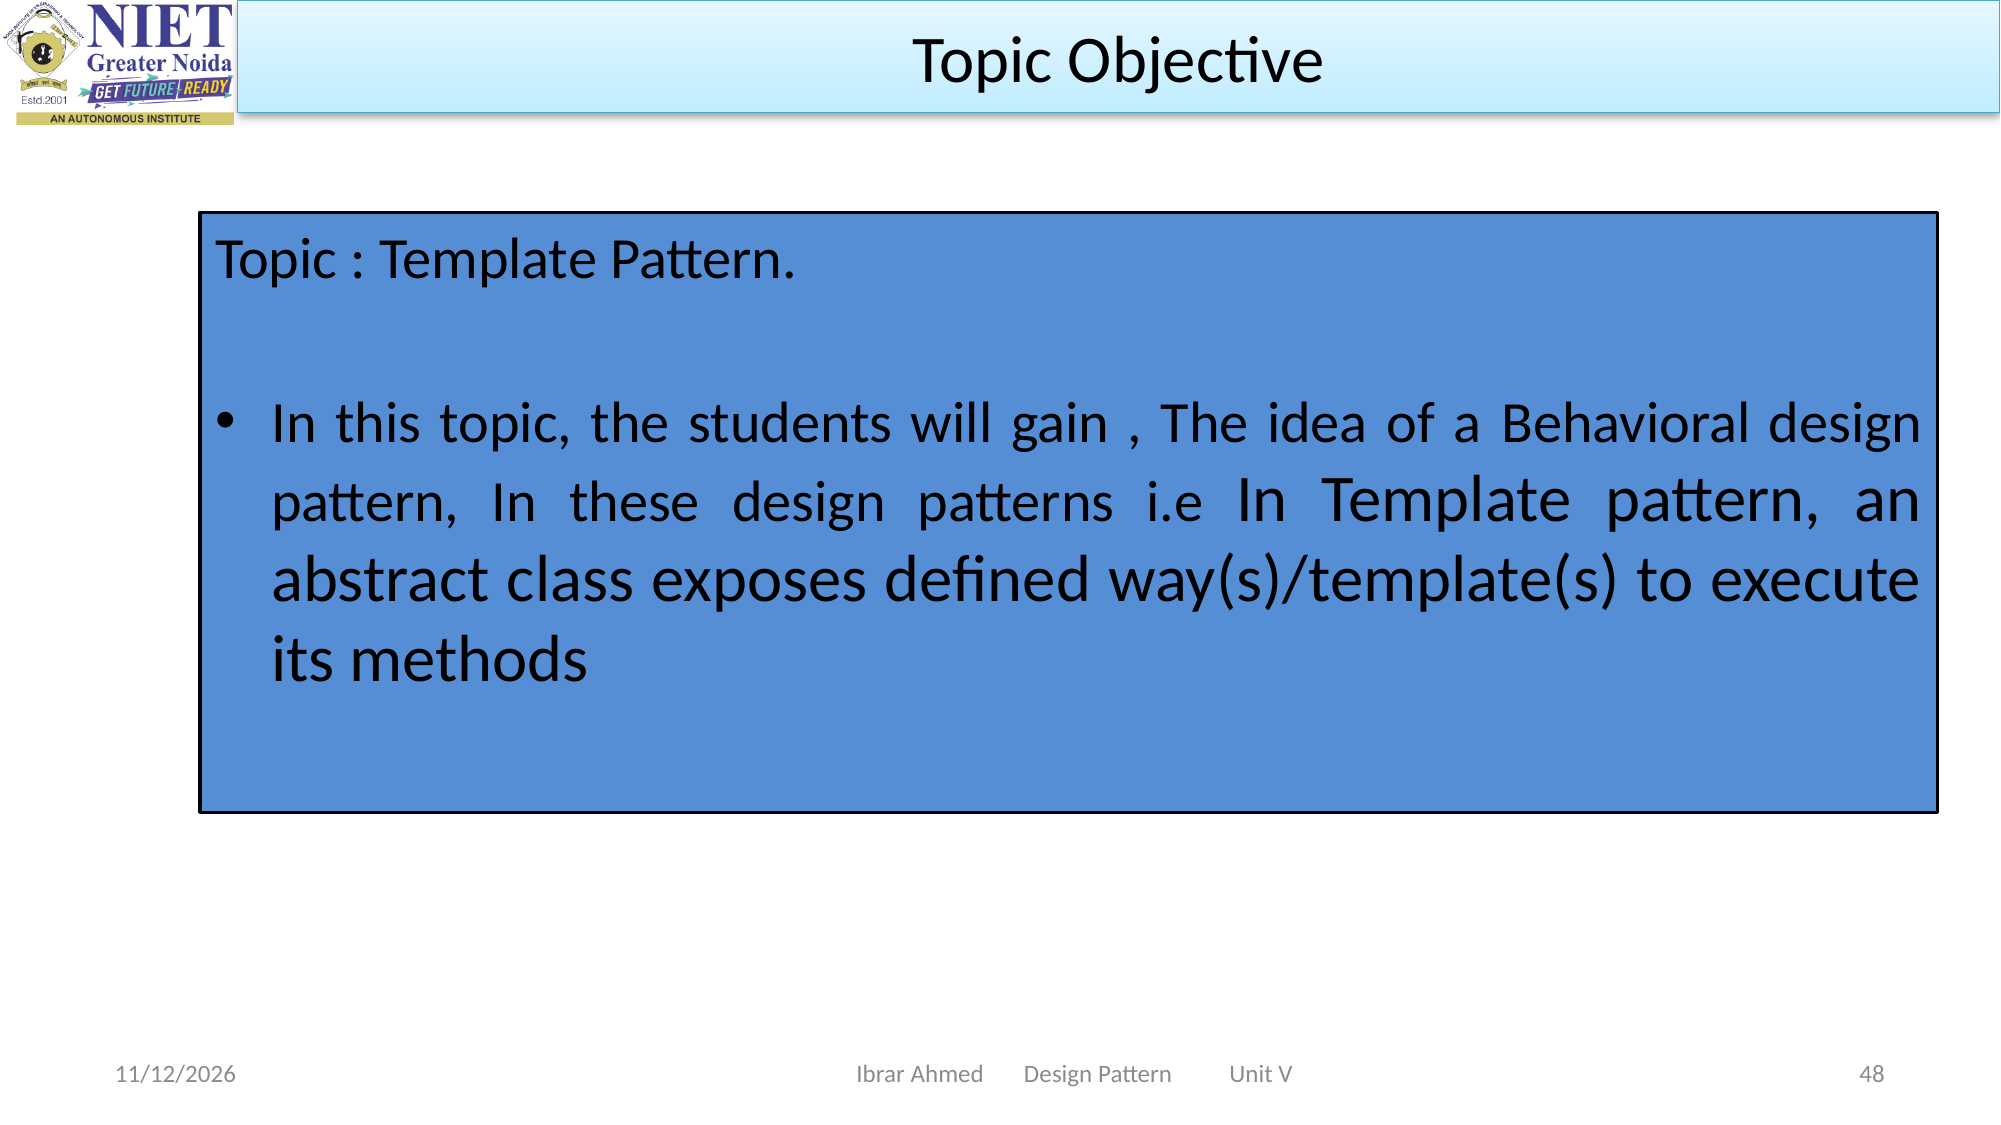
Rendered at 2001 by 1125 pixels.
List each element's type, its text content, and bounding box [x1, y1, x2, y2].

picture [3, 2, 234, 125]
text_box Topic Objective [237, 0, 2000, 113]
list Topic : Template Pattern. In this topic, the students will gain , The idea of a Behavioral design pattern, In these design patterns i.e In Template pattern, an abstract class exposes defined way(s)/template(s) to execute its methods [200, 212, 1938, 813]
slide_number 48 [1488, 1042, 1900, 1103]
footer Ibrar Ahmed Design Pattern Unit V [662, 1042, 1488, 1103]
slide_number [99, 1042, 567, 1103]
